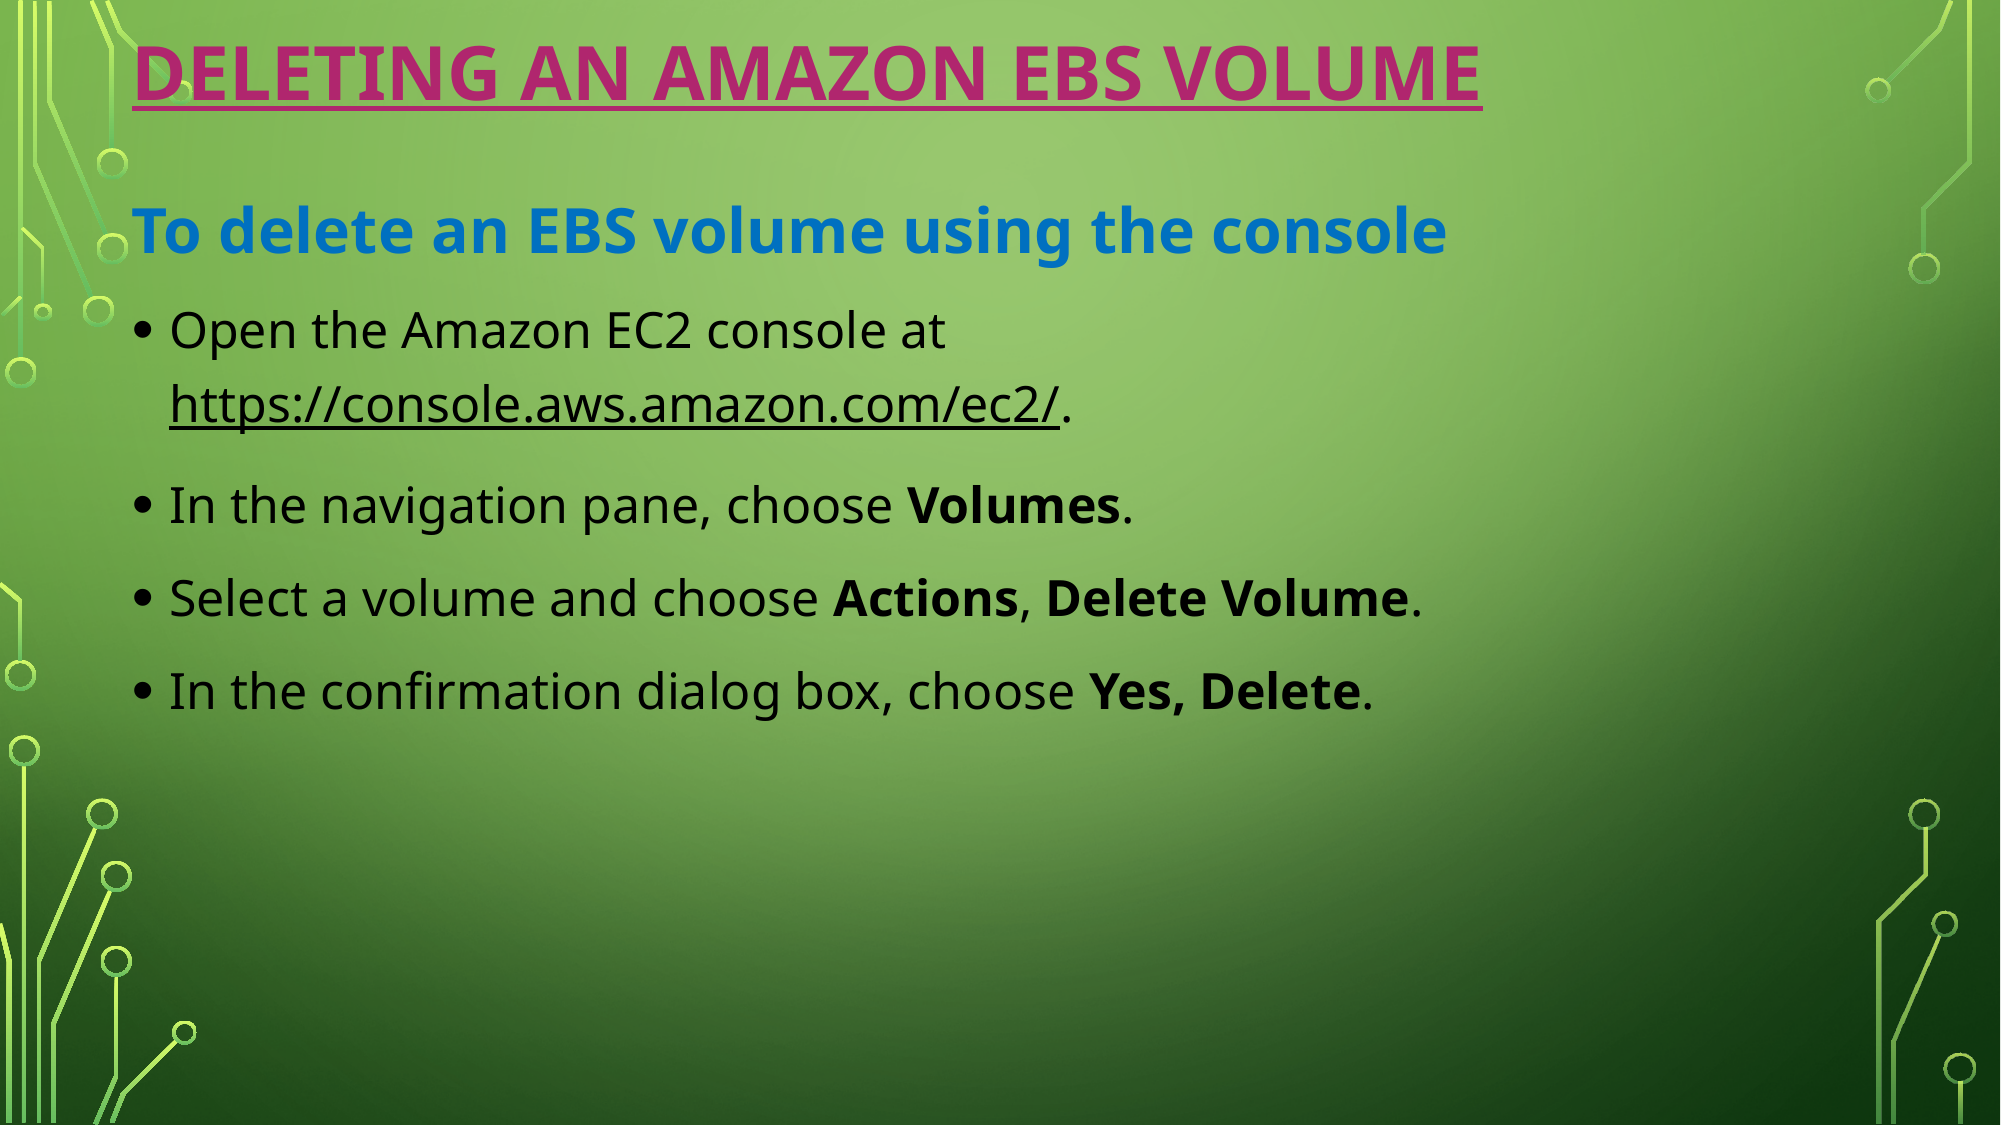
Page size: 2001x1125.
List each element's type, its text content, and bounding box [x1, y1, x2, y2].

list To delete an EBS volume using the console Open the Amazon EC2 console at https://console.aws.amazon.com/ec2/. In the navigation pane, choose Volumes. Select a volume and choose Actions, Delete Volume. In the confirmation dialog box, choose Yes, Delete. [116, 168, 1813, 950]
title Deleting an Amazon EBS Volume [116, 0, 1742, 168]
